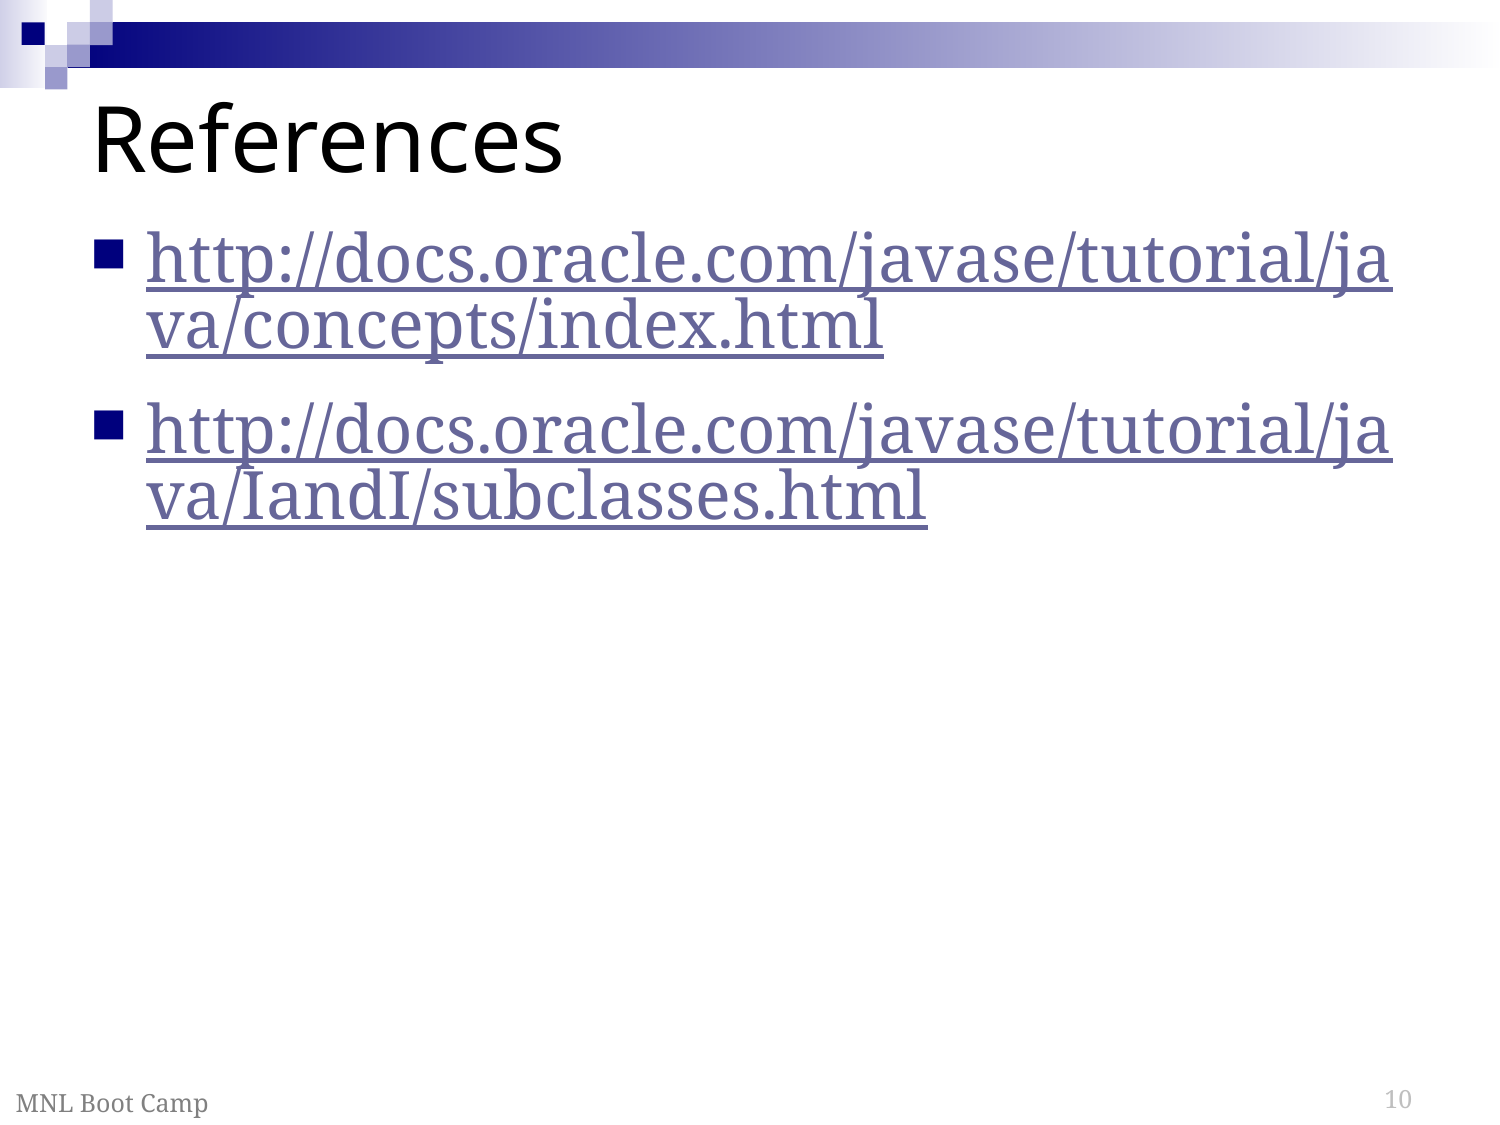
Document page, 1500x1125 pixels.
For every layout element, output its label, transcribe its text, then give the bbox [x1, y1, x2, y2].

footer MNL Boot Camp [0, 1070, 231, 1125]
list http://docs.oracle.com/javase/tutorial/java/concepts/index.html http://docs.oracle.com/javase/tutorial/java/IandI/subclasses.html [74, 207, 1426, 963]
slide_number 10 [1077, 1072, 1428, 1125]
title References [74, 74, 1426, 197]
